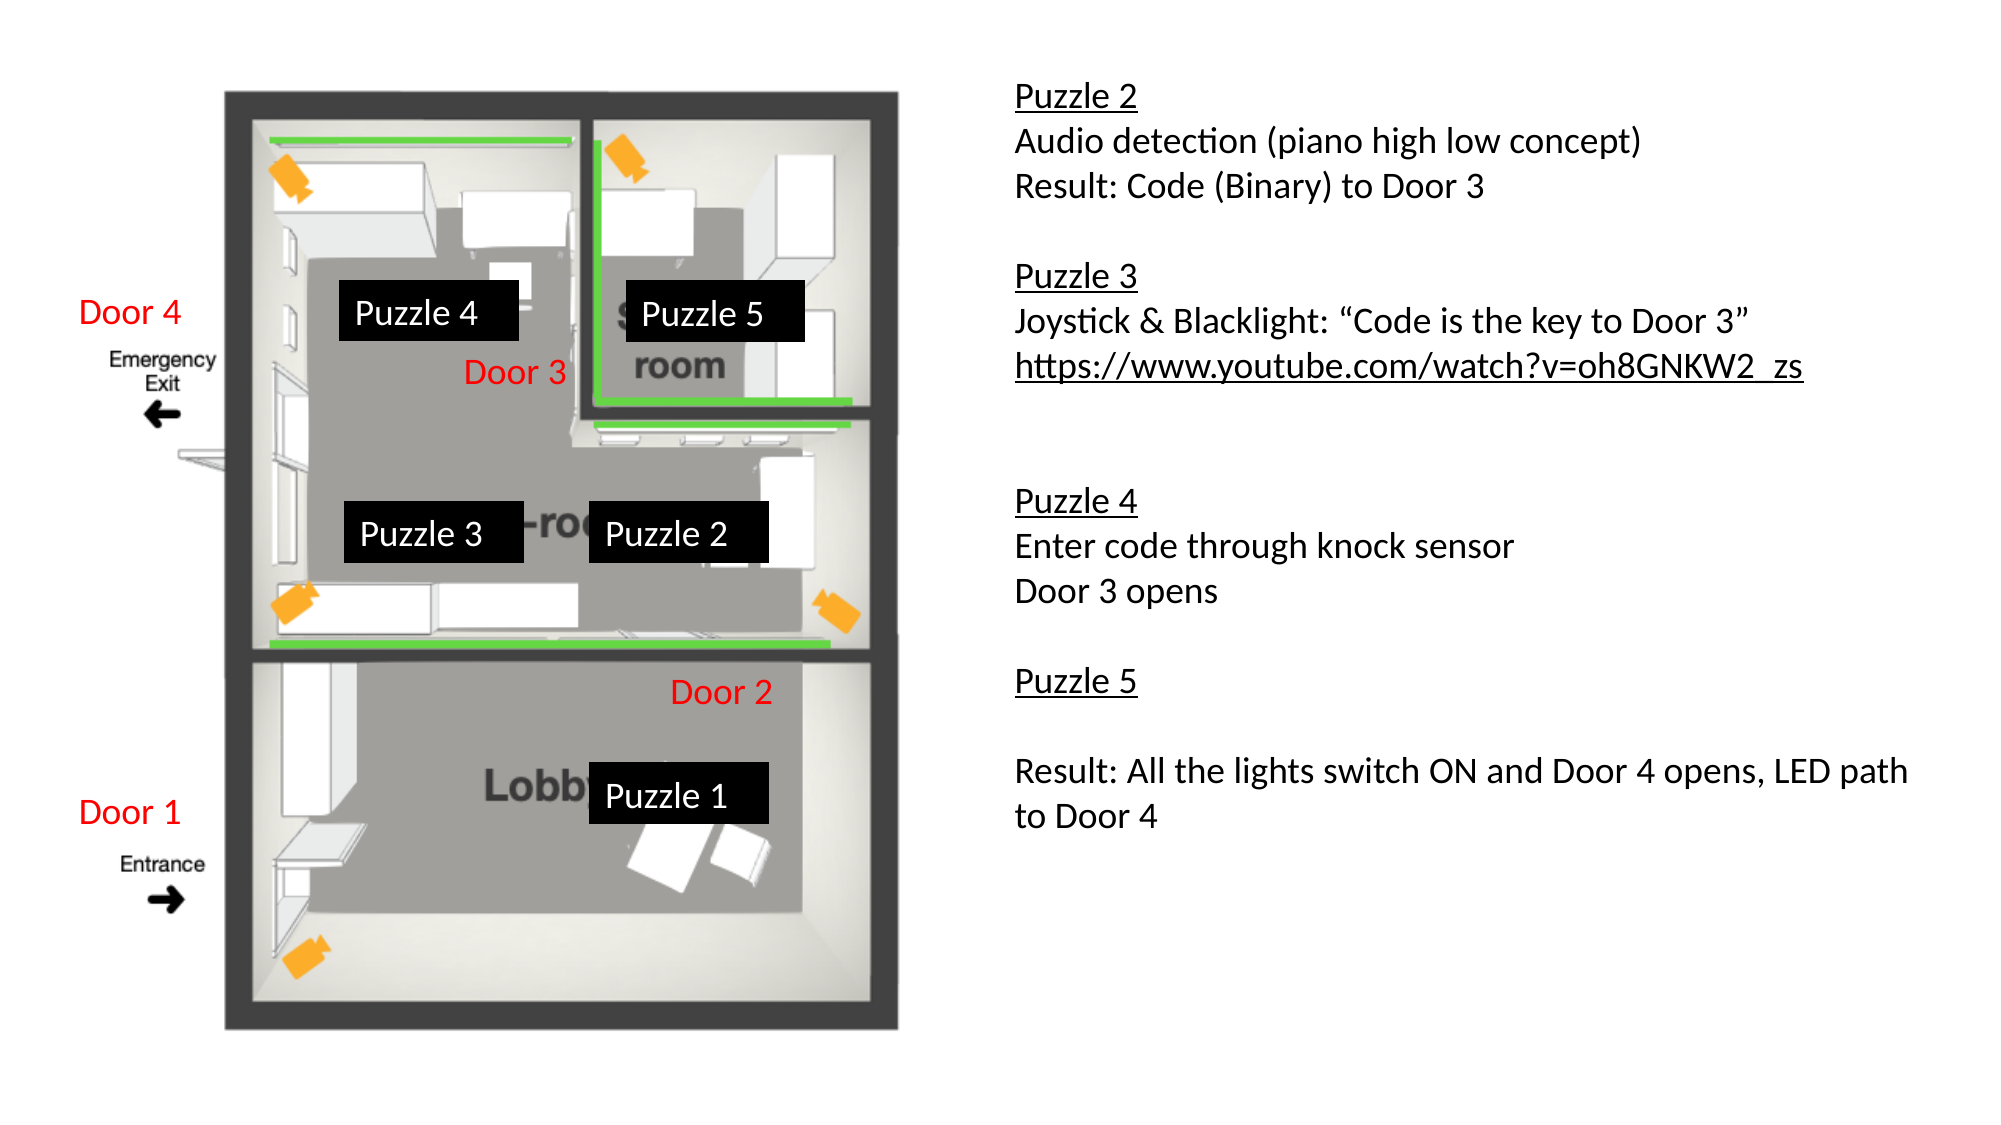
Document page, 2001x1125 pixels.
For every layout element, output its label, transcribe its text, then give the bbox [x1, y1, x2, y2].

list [63, 86, 976, 1039]
text_box Puzzle 2 Audio detection (piano high low concept) Result: Code (Binary) to Door 3 Puzzle 3 Joystick & Blacklight: “Code is the key to Door 3” https://www.youtube.com/watch?v=oh8GNKW2_zs Puzzle 4 Enter code through knock sensor Door 3 opens Puzzle 5 Result: All the lights switch ON and Door 4 opens, LED path to Door 4 [999, 63, 1936, 843]
